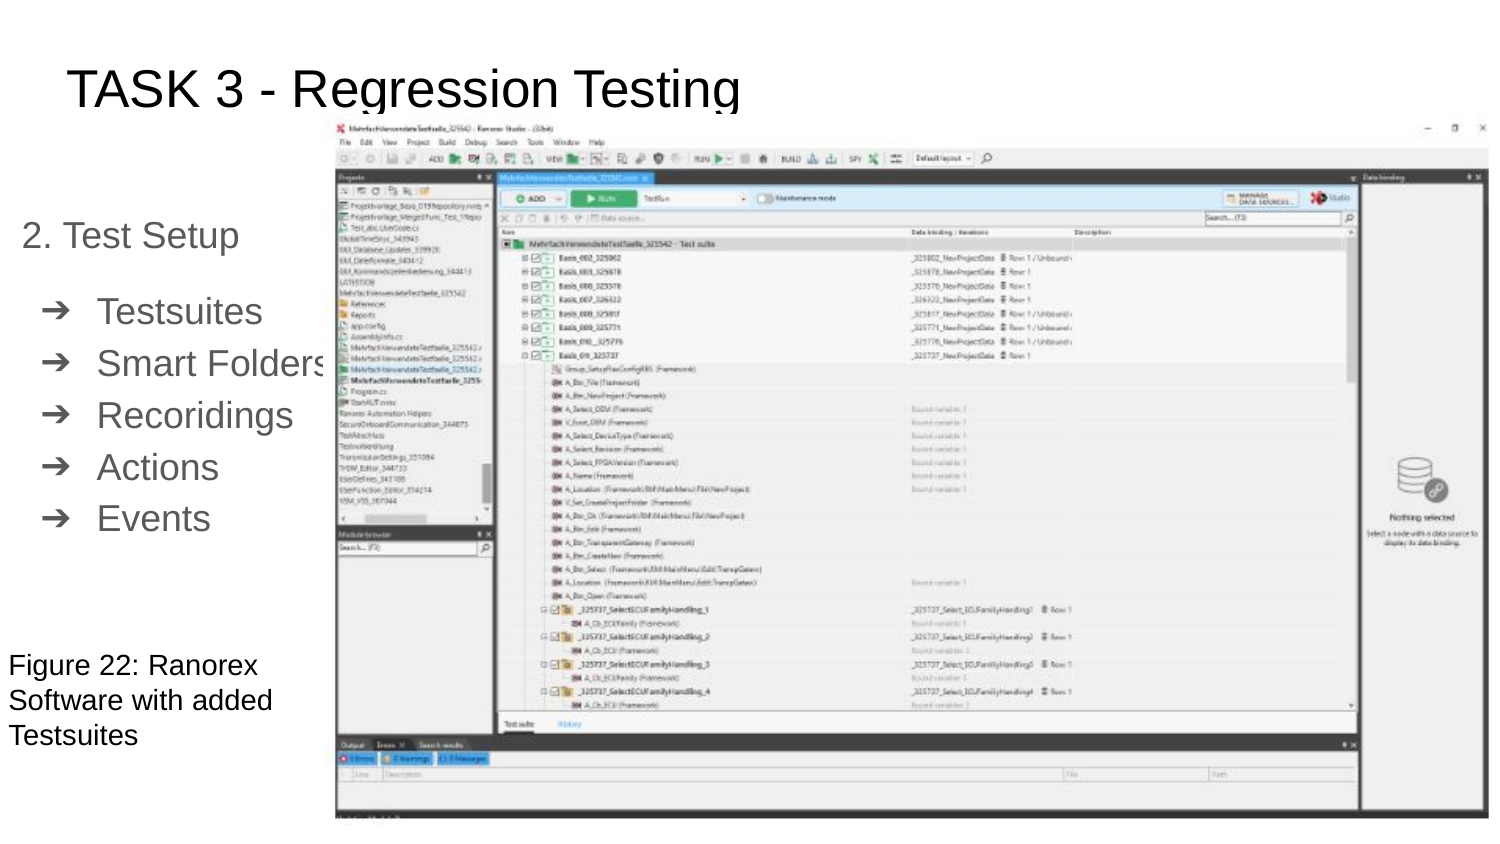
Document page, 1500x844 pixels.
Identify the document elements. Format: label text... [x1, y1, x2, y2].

list 2. Test Setup Testsuites Smart Folders Recoridings Actions Events [6, 189, 317, 750]
title TASK 3 - Regression Testing [51, 39, 1449, 134]
picture [322, 114, 1500, 825]
text_box Figure 22: Ranorex Software with added Testsuites [0, 631, 310, 766]
